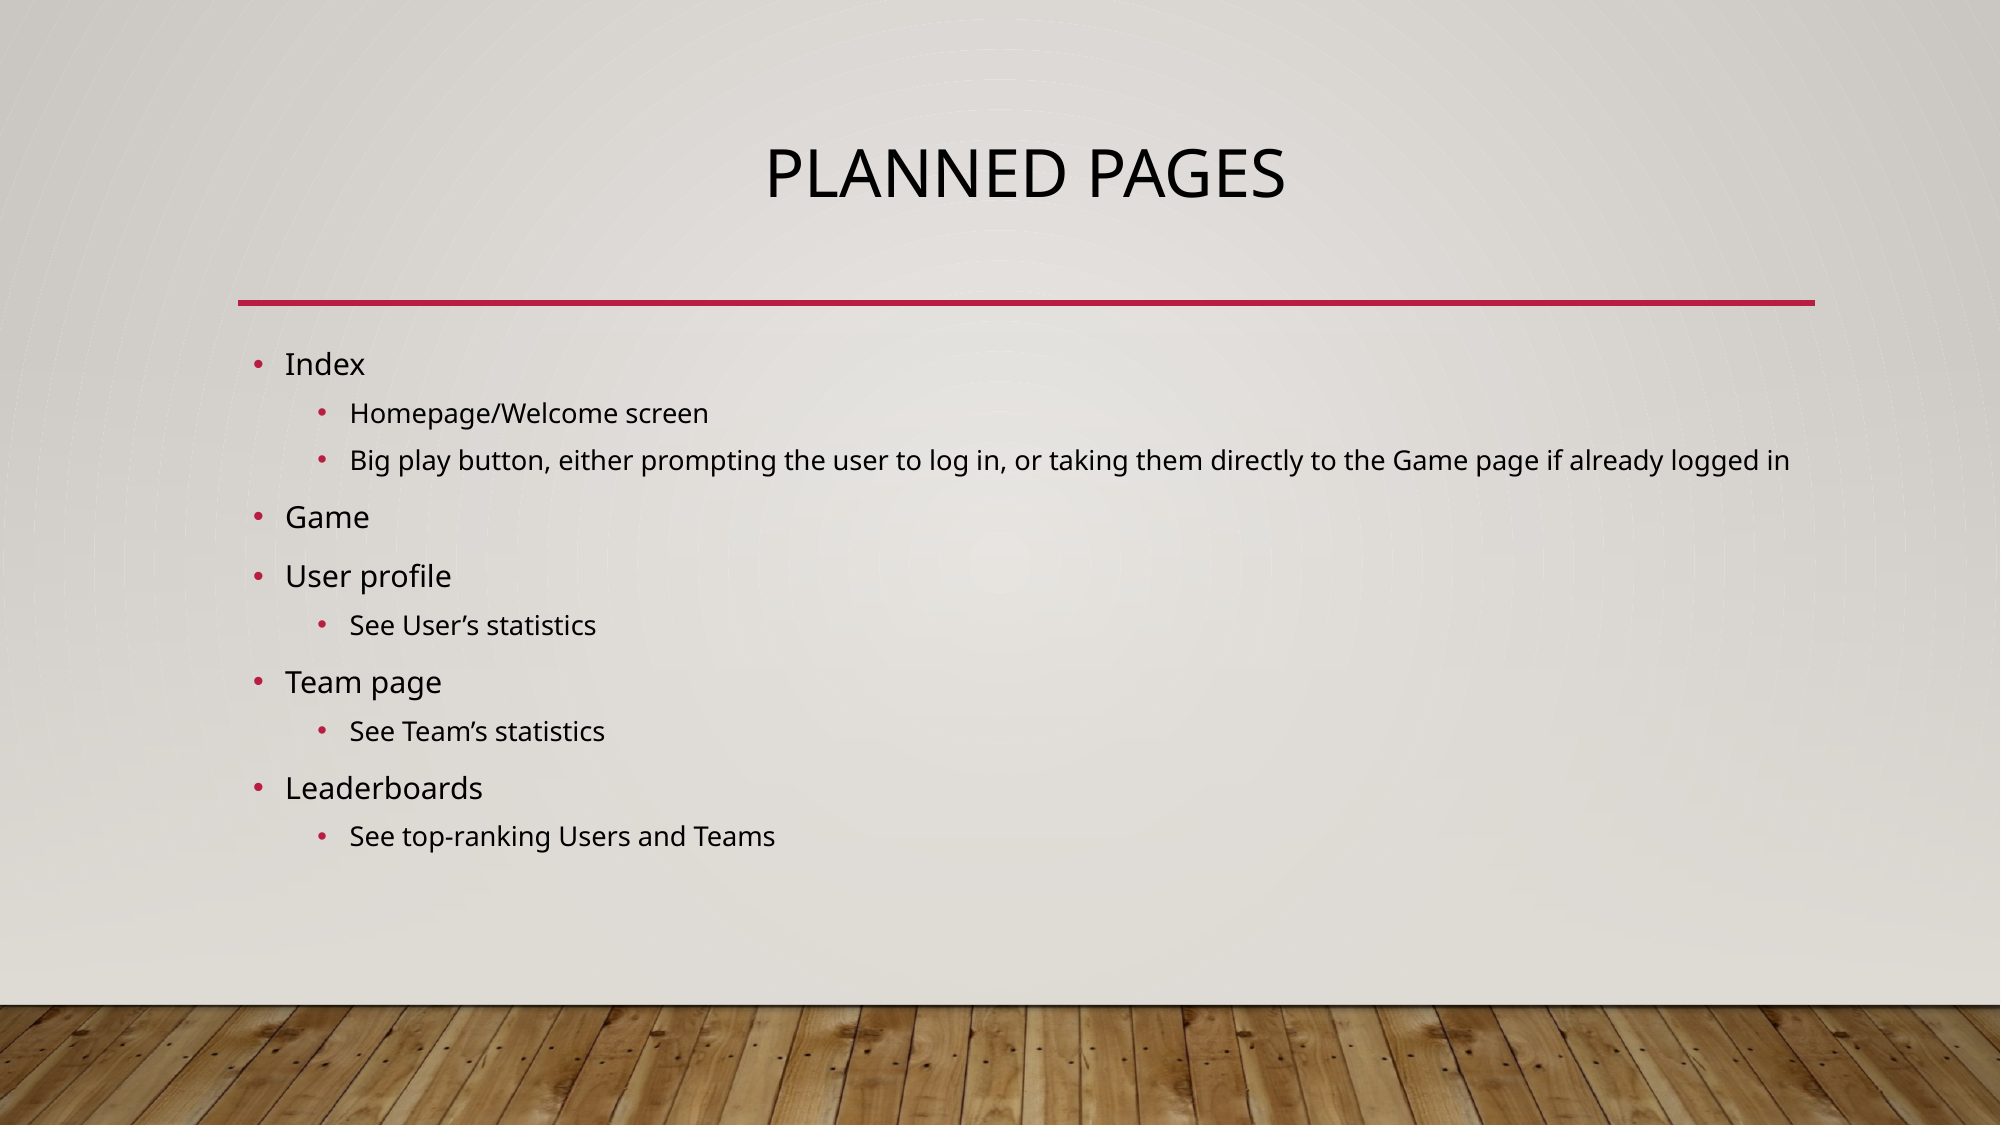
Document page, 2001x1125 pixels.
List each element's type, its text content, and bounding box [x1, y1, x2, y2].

picture [0, 1005, 2000, 1125]
title Planned Pages [238, 131, 1814, 305]
list Index Homepage/Welcome screen Big play button, either prompting the user to log in, or taking them directly to the Game page if already logged in Game User profile See User’s statistics Team page See Team’s statistics Leaderboards See top-ranking Users and Teams [238, 330, 1814, 897]
